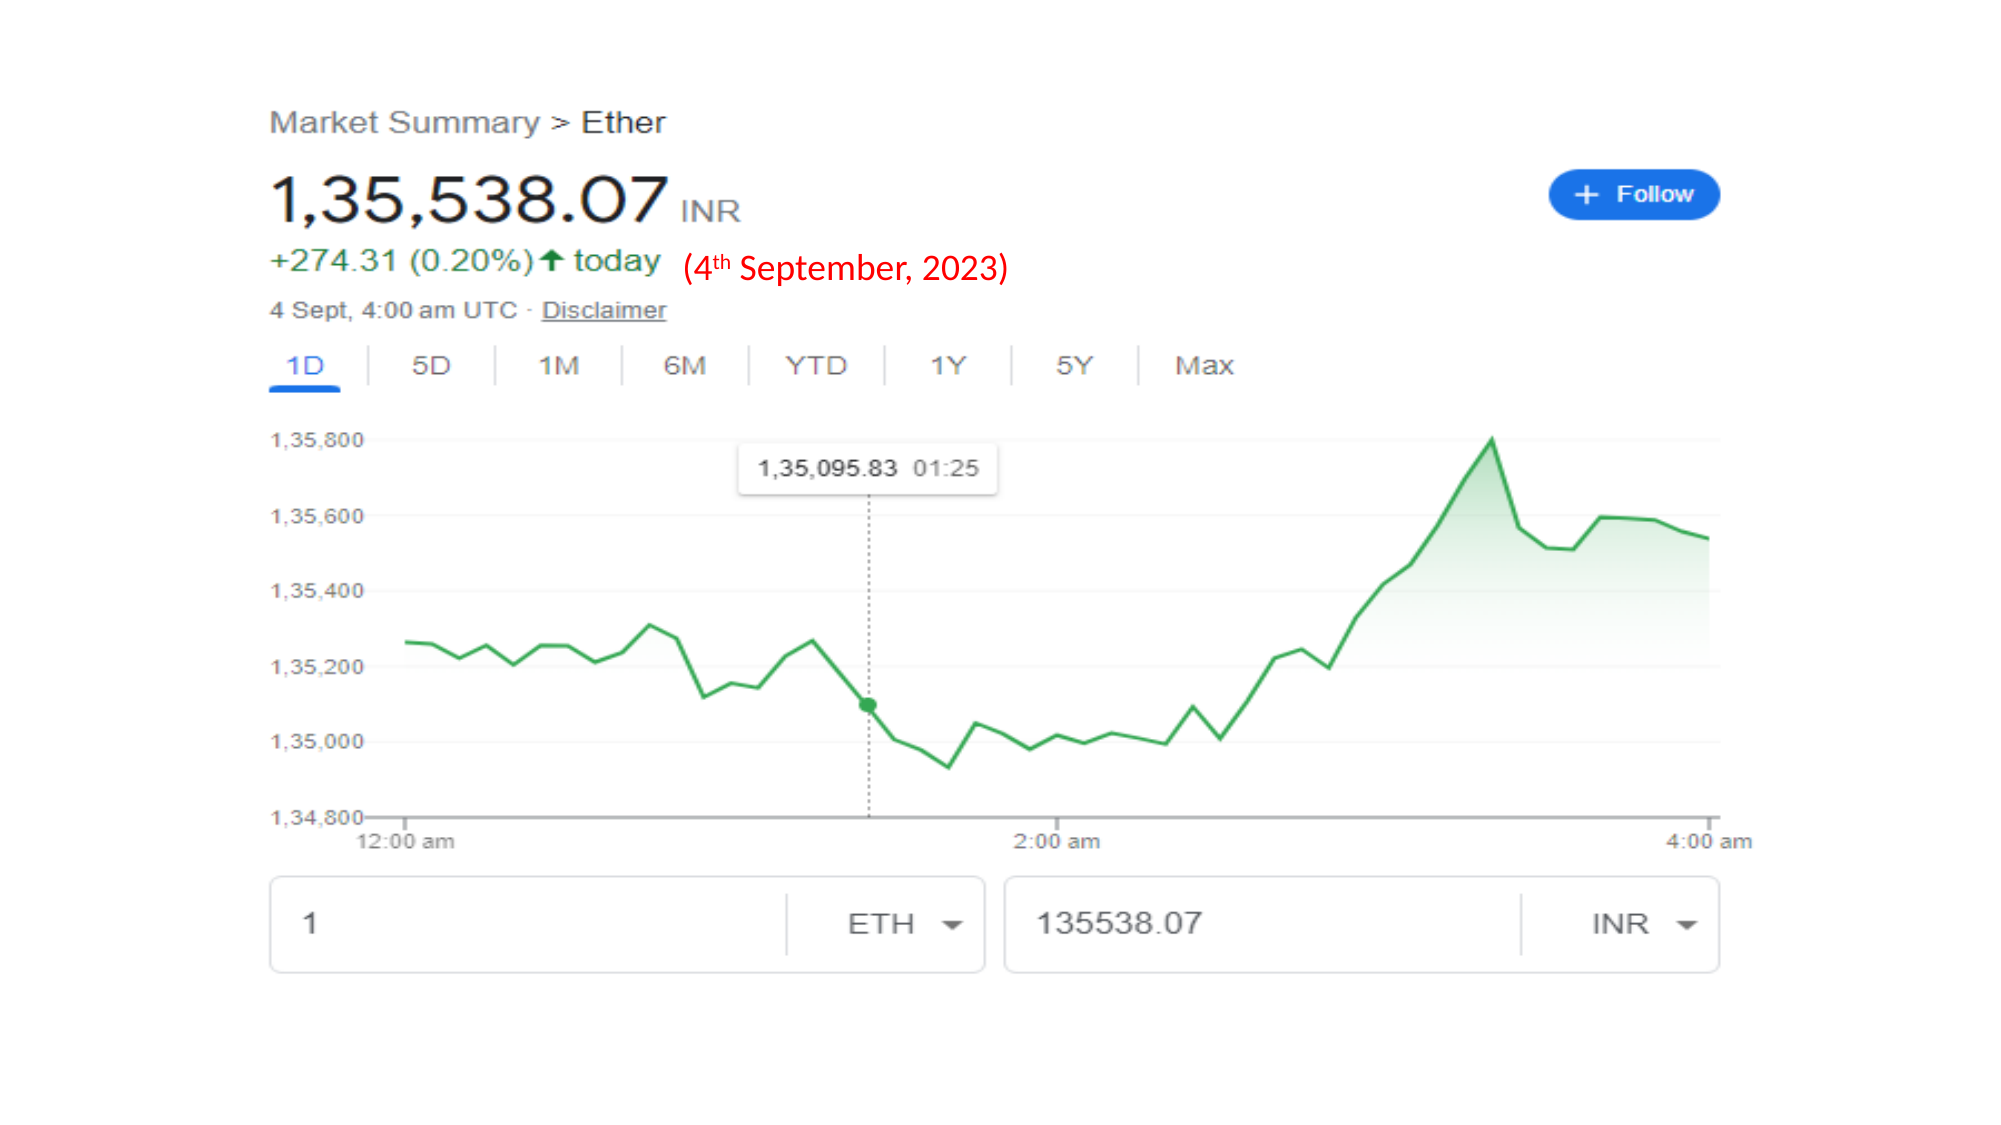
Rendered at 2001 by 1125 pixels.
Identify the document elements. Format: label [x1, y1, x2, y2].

picture [223, 97, 1810, 994]
